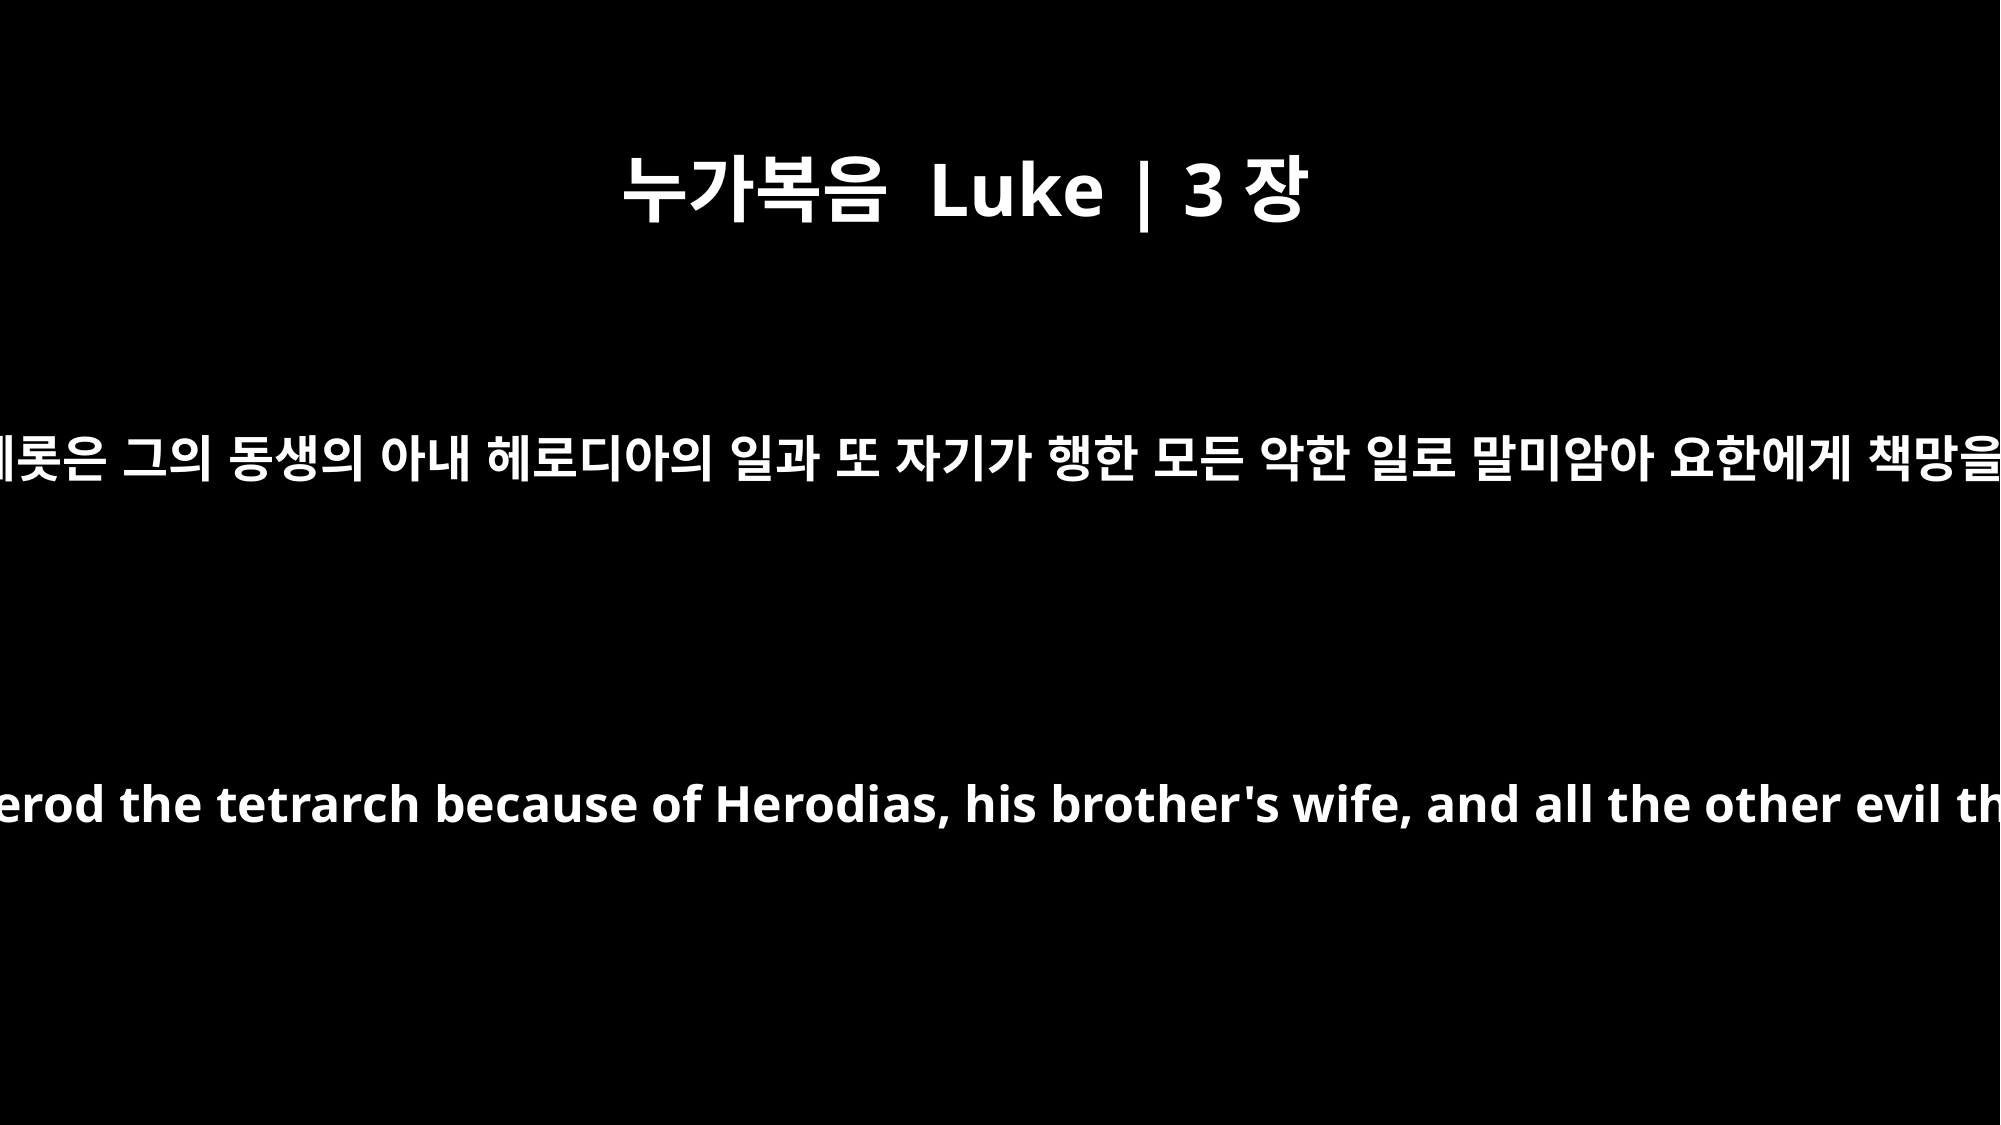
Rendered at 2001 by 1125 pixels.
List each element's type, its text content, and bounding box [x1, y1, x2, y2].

text_box But when John rebuked Herod the tetrarch because of Herodias, his brother's wife, and all the other evil things he had done, [0, 764, 2000, 840]
text_box 누가복음 Luke | 3장 [606, 136, 1326, 239]
text_box 19 분봉 왕 헤롯은 그의 동생의 아내 헤로디아의 일과 또 자기가 행한 모든 악한 일로 말미암아 요한에게 책망을 받고 [0, 359, 2000, 495]
